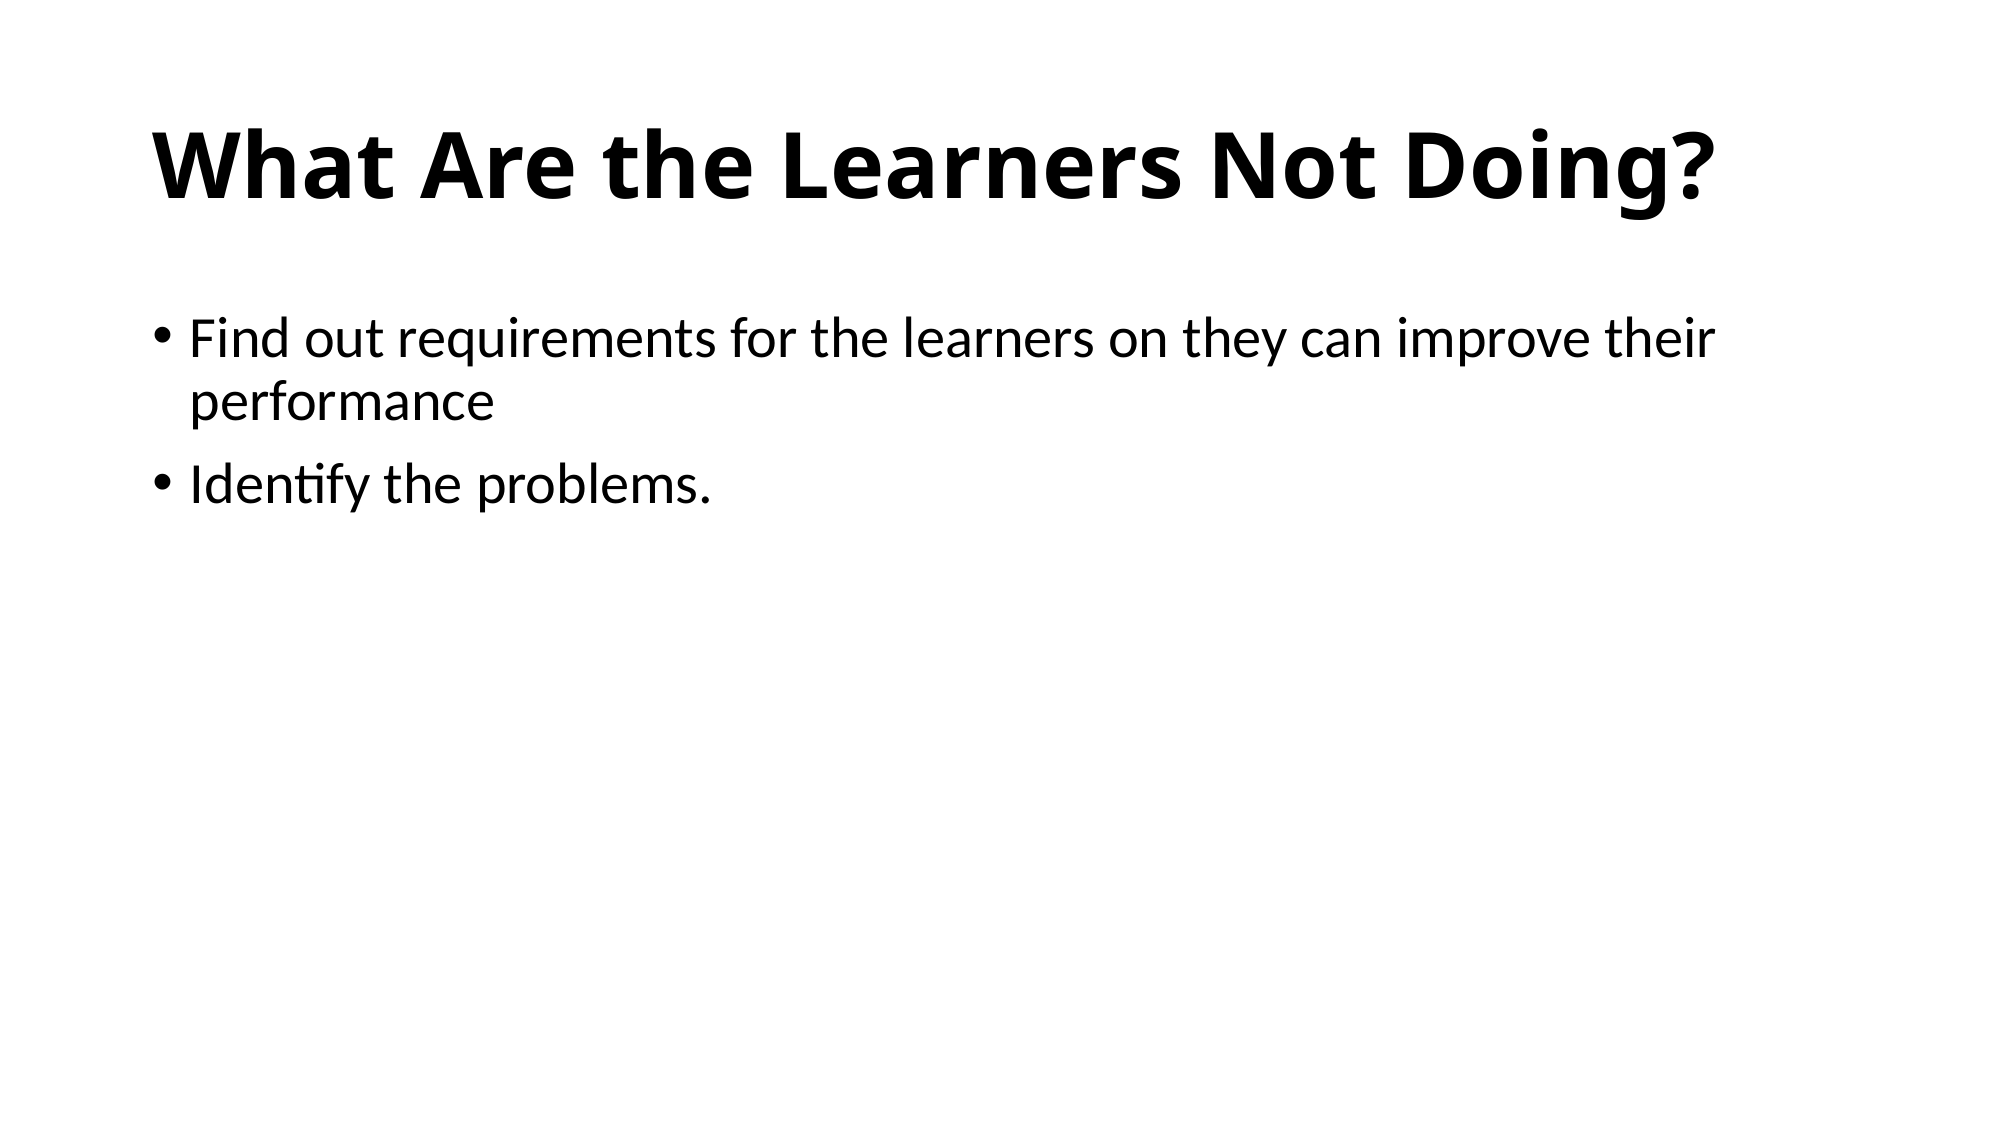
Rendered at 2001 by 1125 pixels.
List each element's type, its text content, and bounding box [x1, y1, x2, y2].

title What Are the Learners Not Doing? [137, 59, 1863, 278]
list Find out requirements for the learners on they can improve their performance Identify the problems. [137, 299, 1863, 1014]
